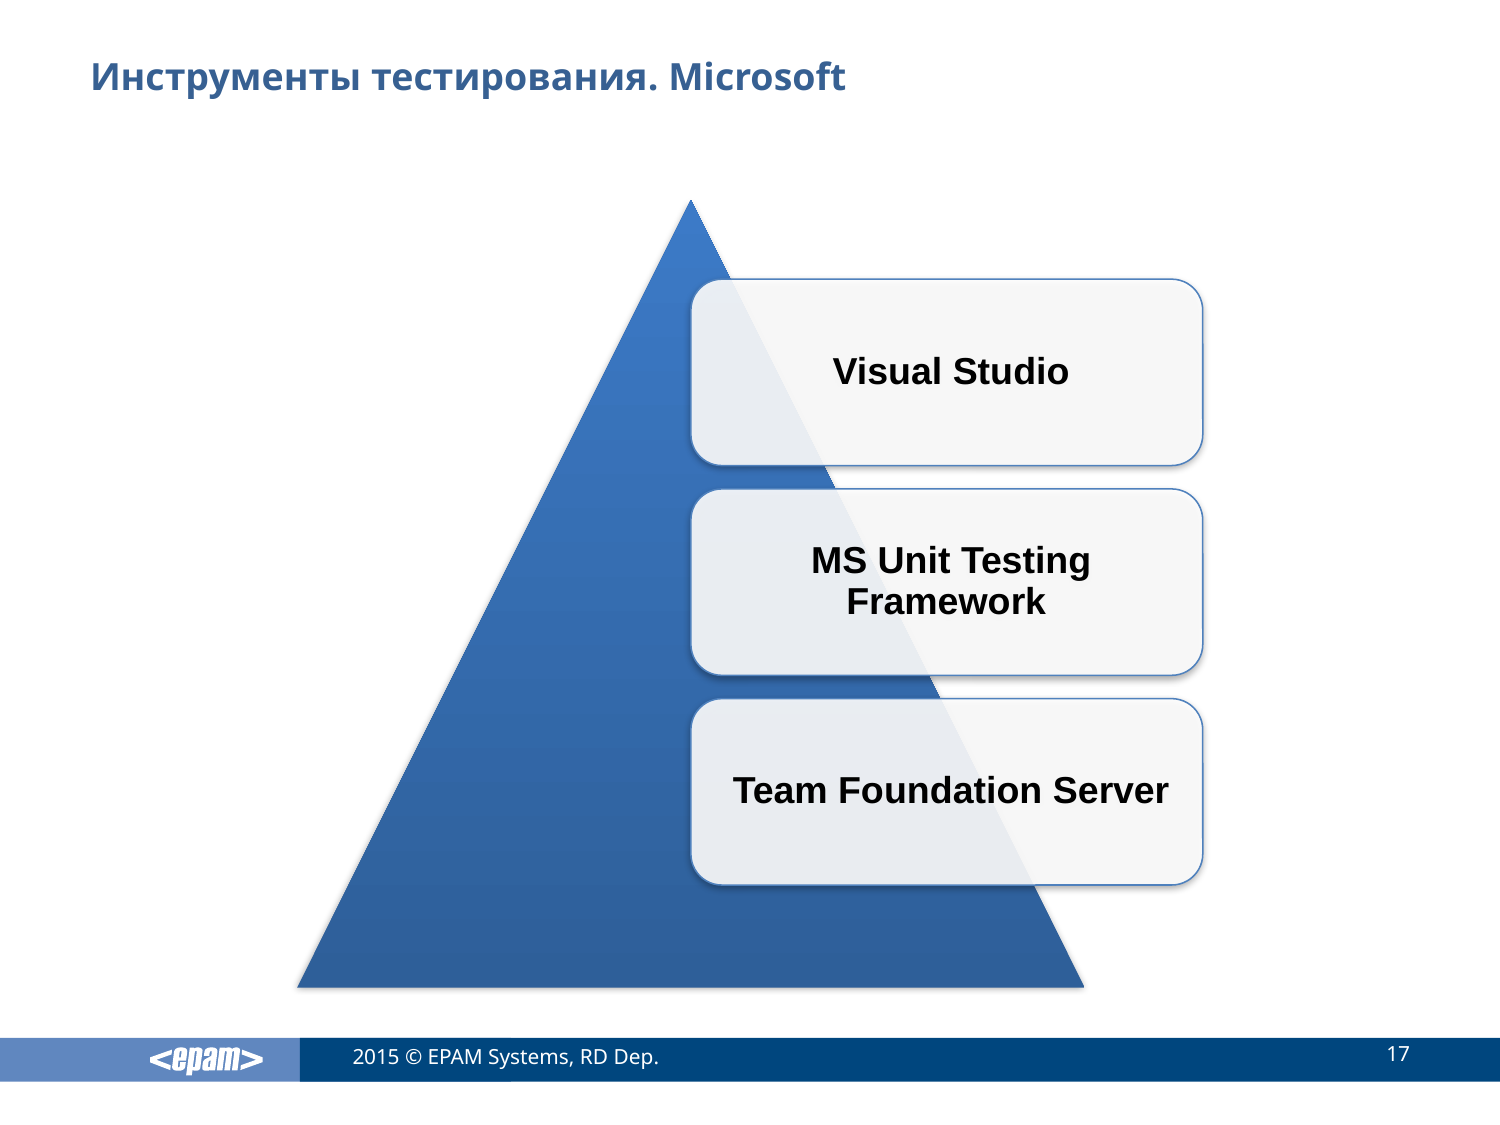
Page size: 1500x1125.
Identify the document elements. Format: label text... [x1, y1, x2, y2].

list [149, 199, 1351, 988]
footer 2015 © EPAM Systems, RD Dep. [337, 1028, 738, 1088]
slide_number 17 [1262, 1025, 1425, 1085]
title Инструменты тестирования. Microsoft [75, 45, 1425, 163]
